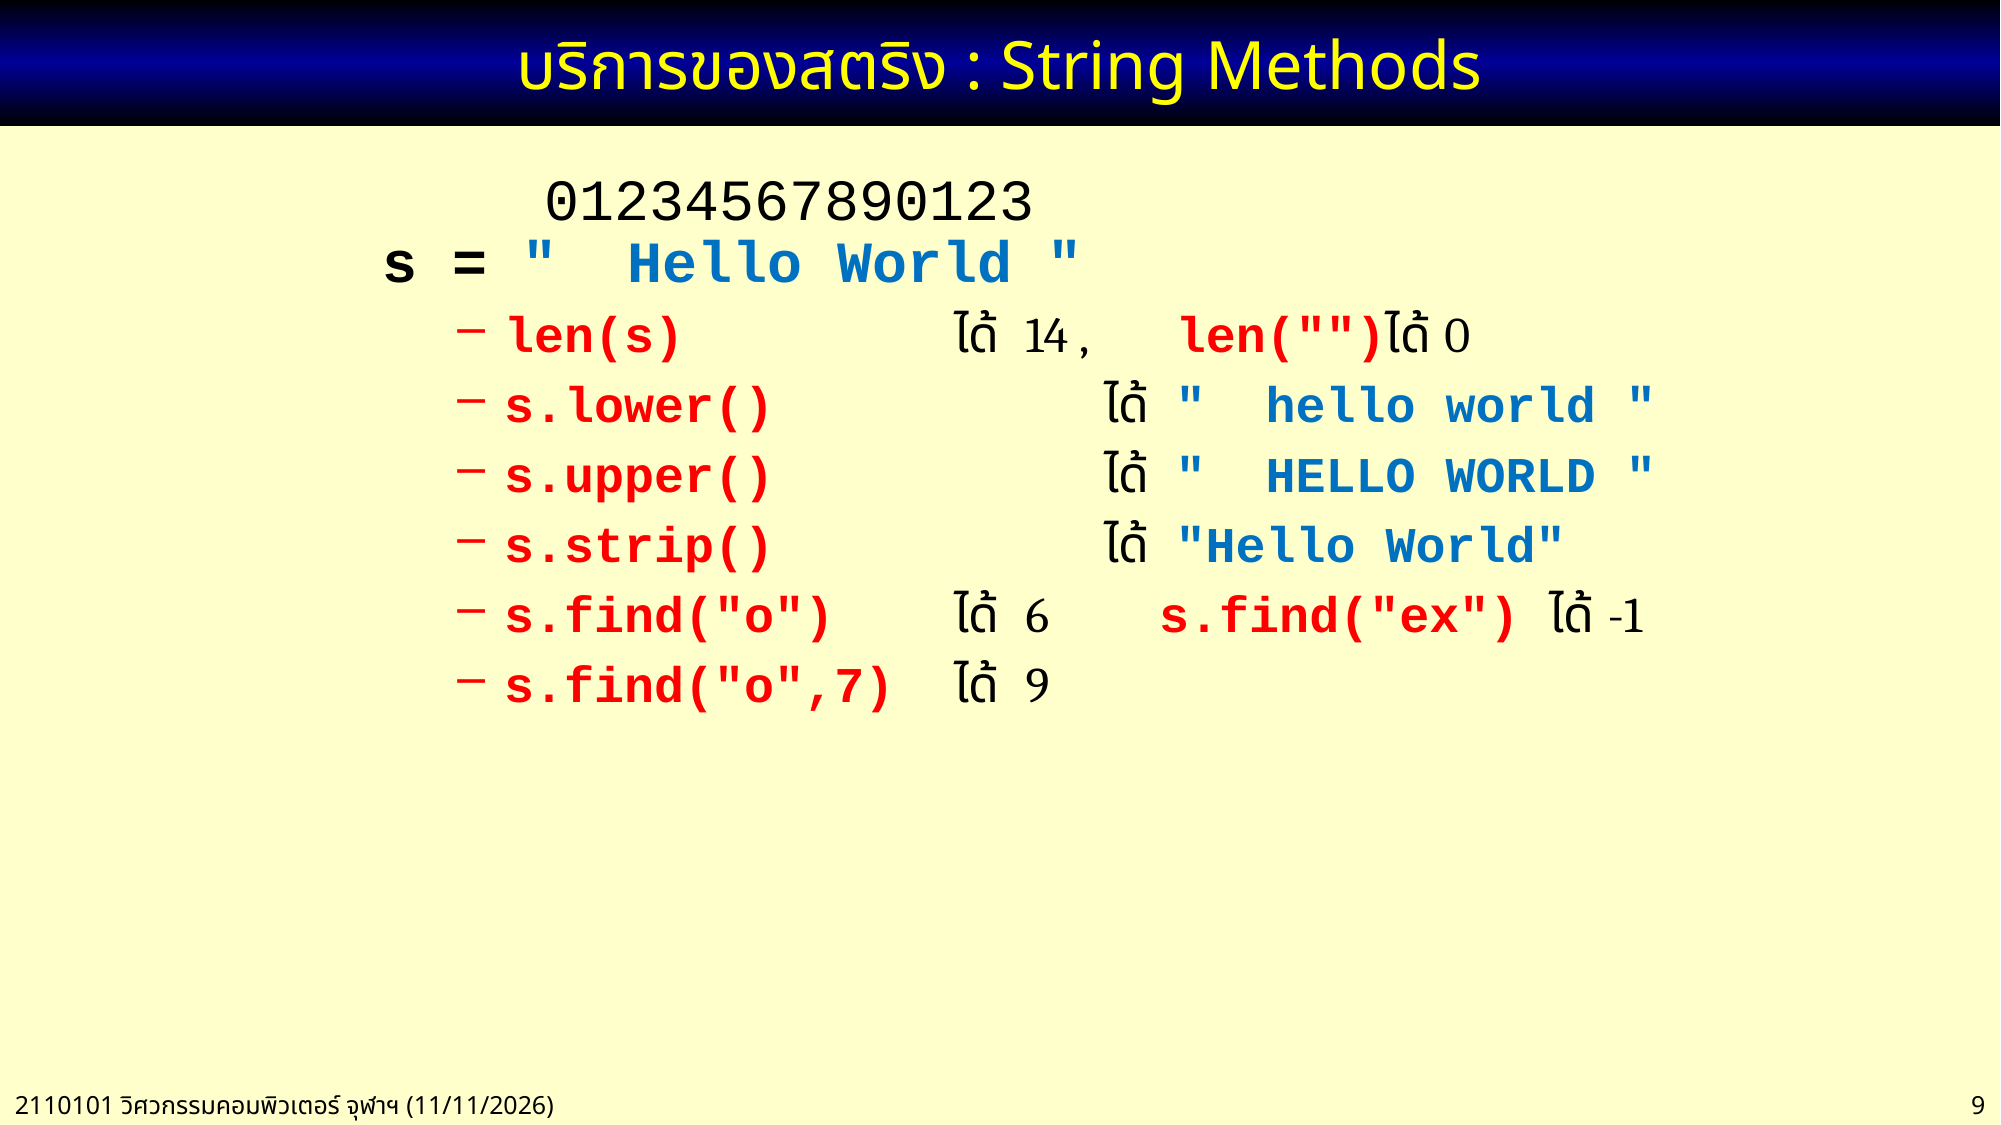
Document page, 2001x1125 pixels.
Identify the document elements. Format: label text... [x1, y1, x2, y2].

title บริการของสตริง : String Methods [0, 0, 2000, 126]
text_box 01234567890123 s = " Hello World " len(s) ได้ 14 , len("")ได้ 0 s.lower() ได้ " hello world " s.upper() ได้ " HELLO WORLD " s.strip() ได้ "Hello World" s.find("o") ได้ 6 s.find("ex") ได้ -1 s.find("o",7) ได้ 9 [367, 154, 1728, 766]
